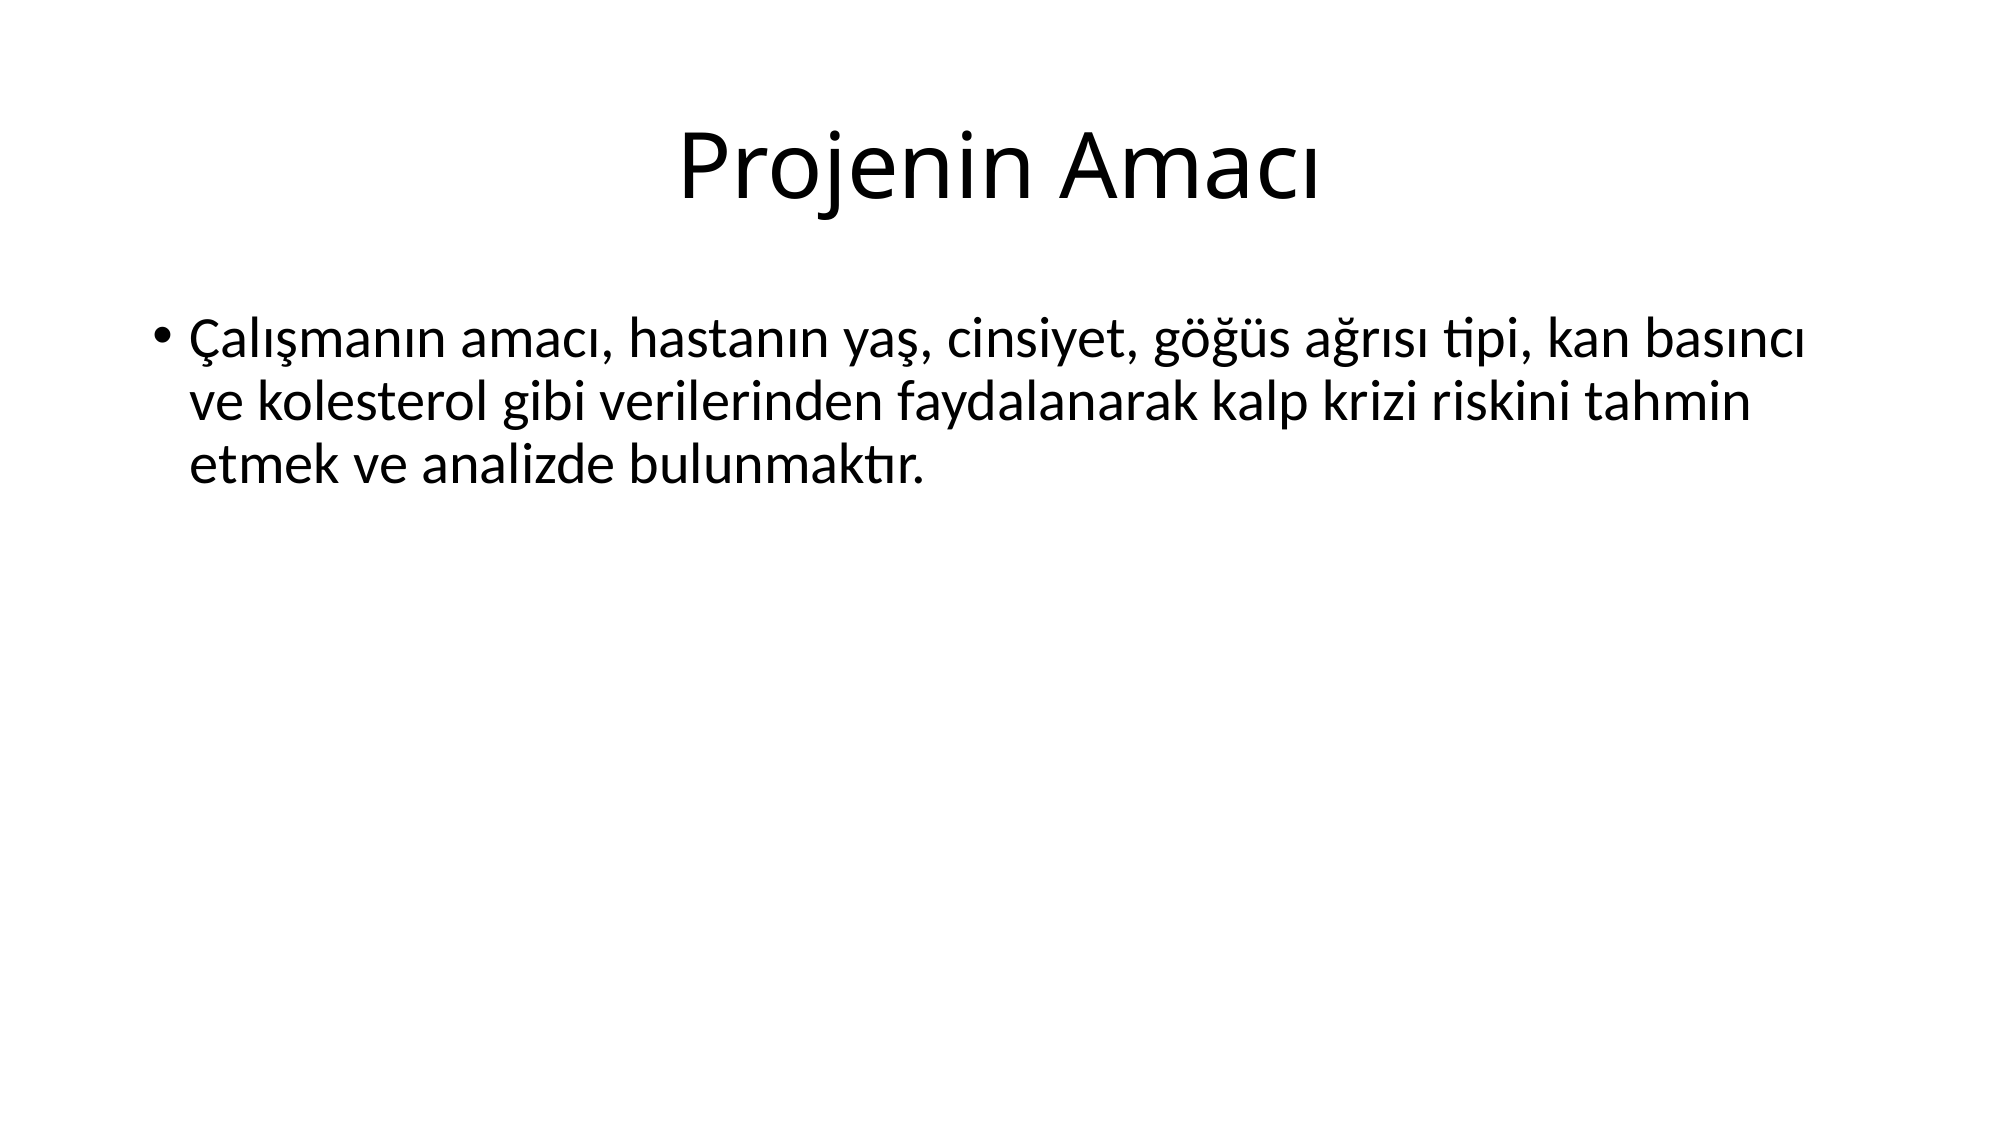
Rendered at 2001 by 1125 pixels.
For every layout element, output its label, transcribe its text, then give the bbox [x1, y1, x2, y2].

title Projenin Amacı [137, 59, 1863, 278]
list Çalışmanın amacı, hastanın yaş, cinsiyet, göğüs ağrısı tipi, kan basıncı ve kolesterol gibi verilerinden faydalanarak kalp krizi riskini tahmin etmek ve analizde bulunmaktır. [137, 299, 1863, 1014]
